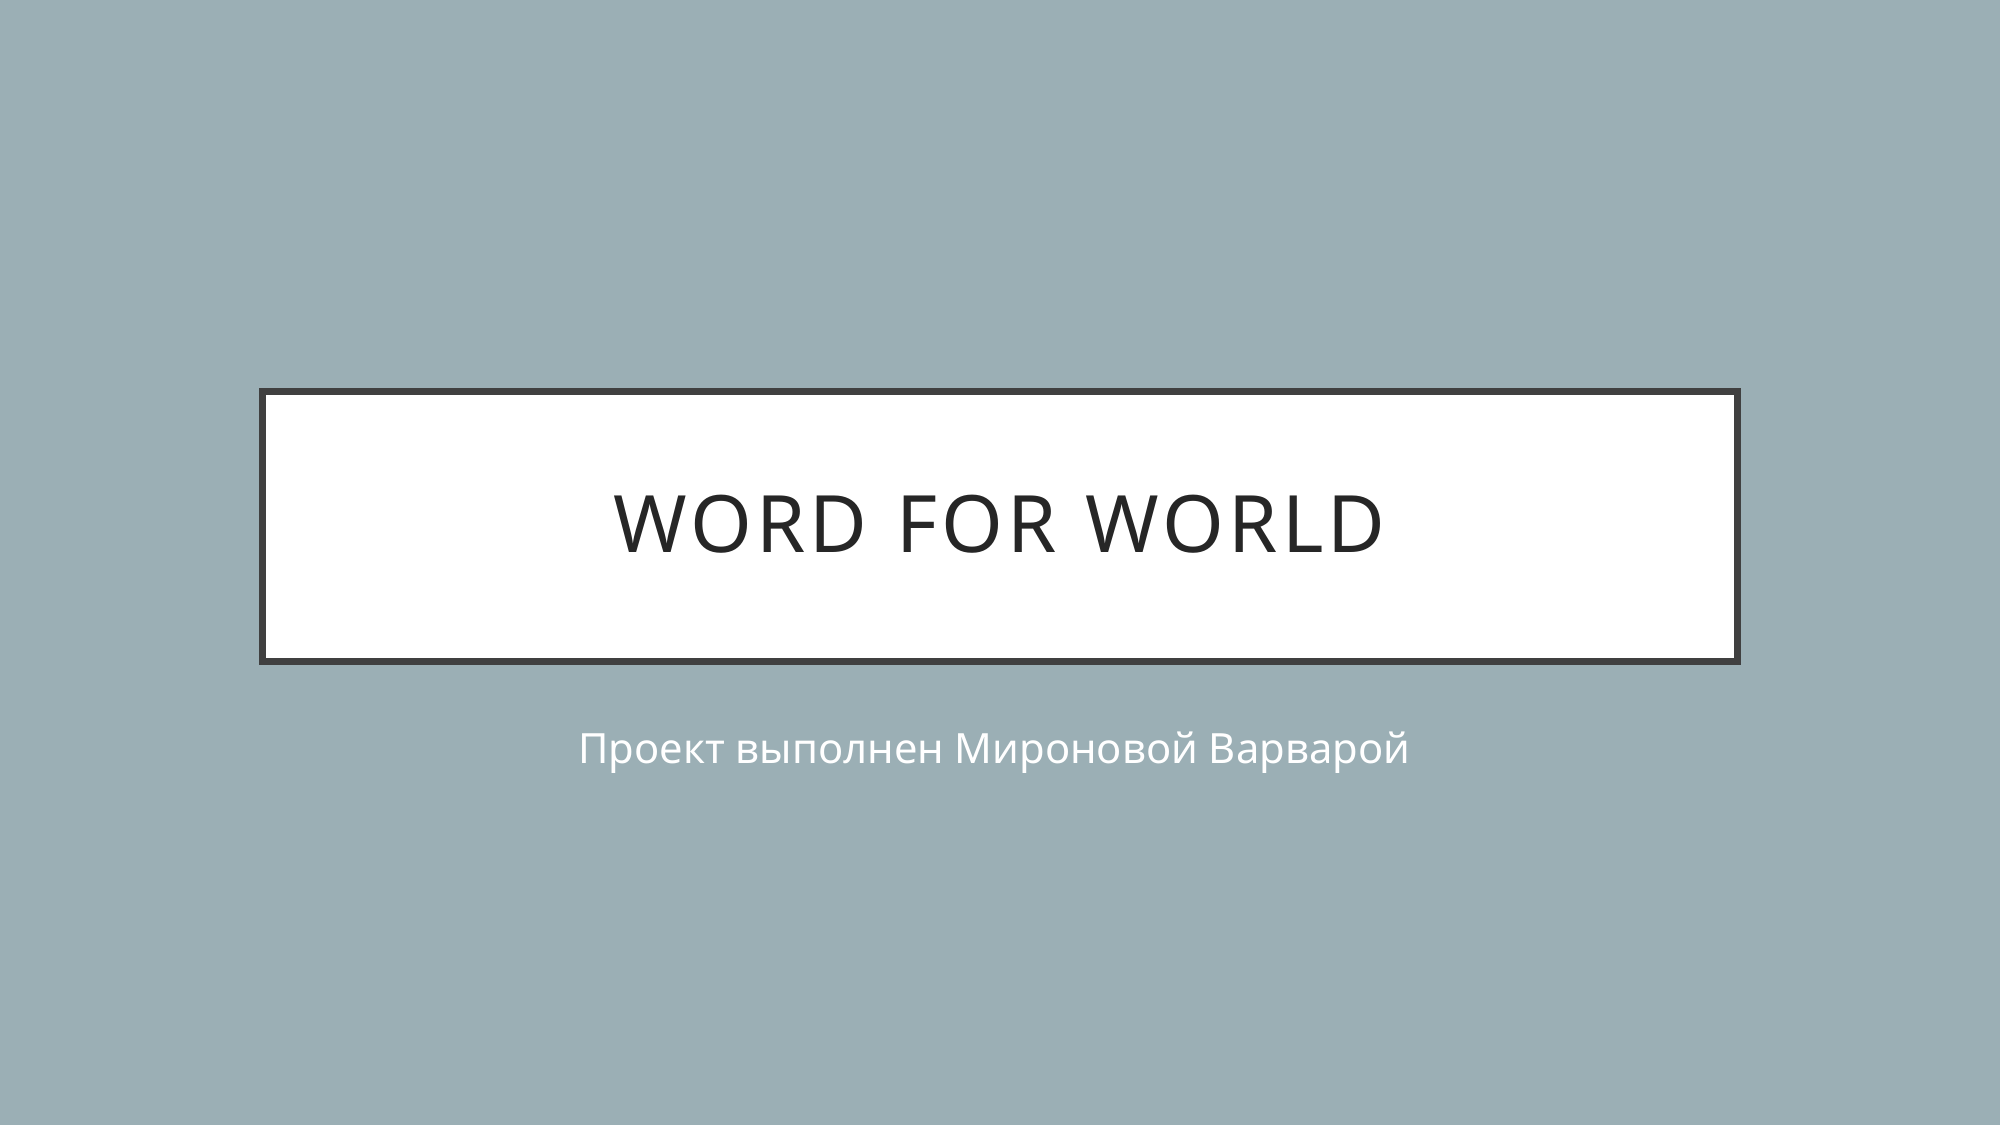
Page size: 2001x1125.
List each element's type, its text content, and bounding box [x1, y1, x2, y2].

subtitle Проект выполнен Мироновой Варварой [442, 713, 1558, 918]
title WORD for world [259, 388, 1741, 665]
